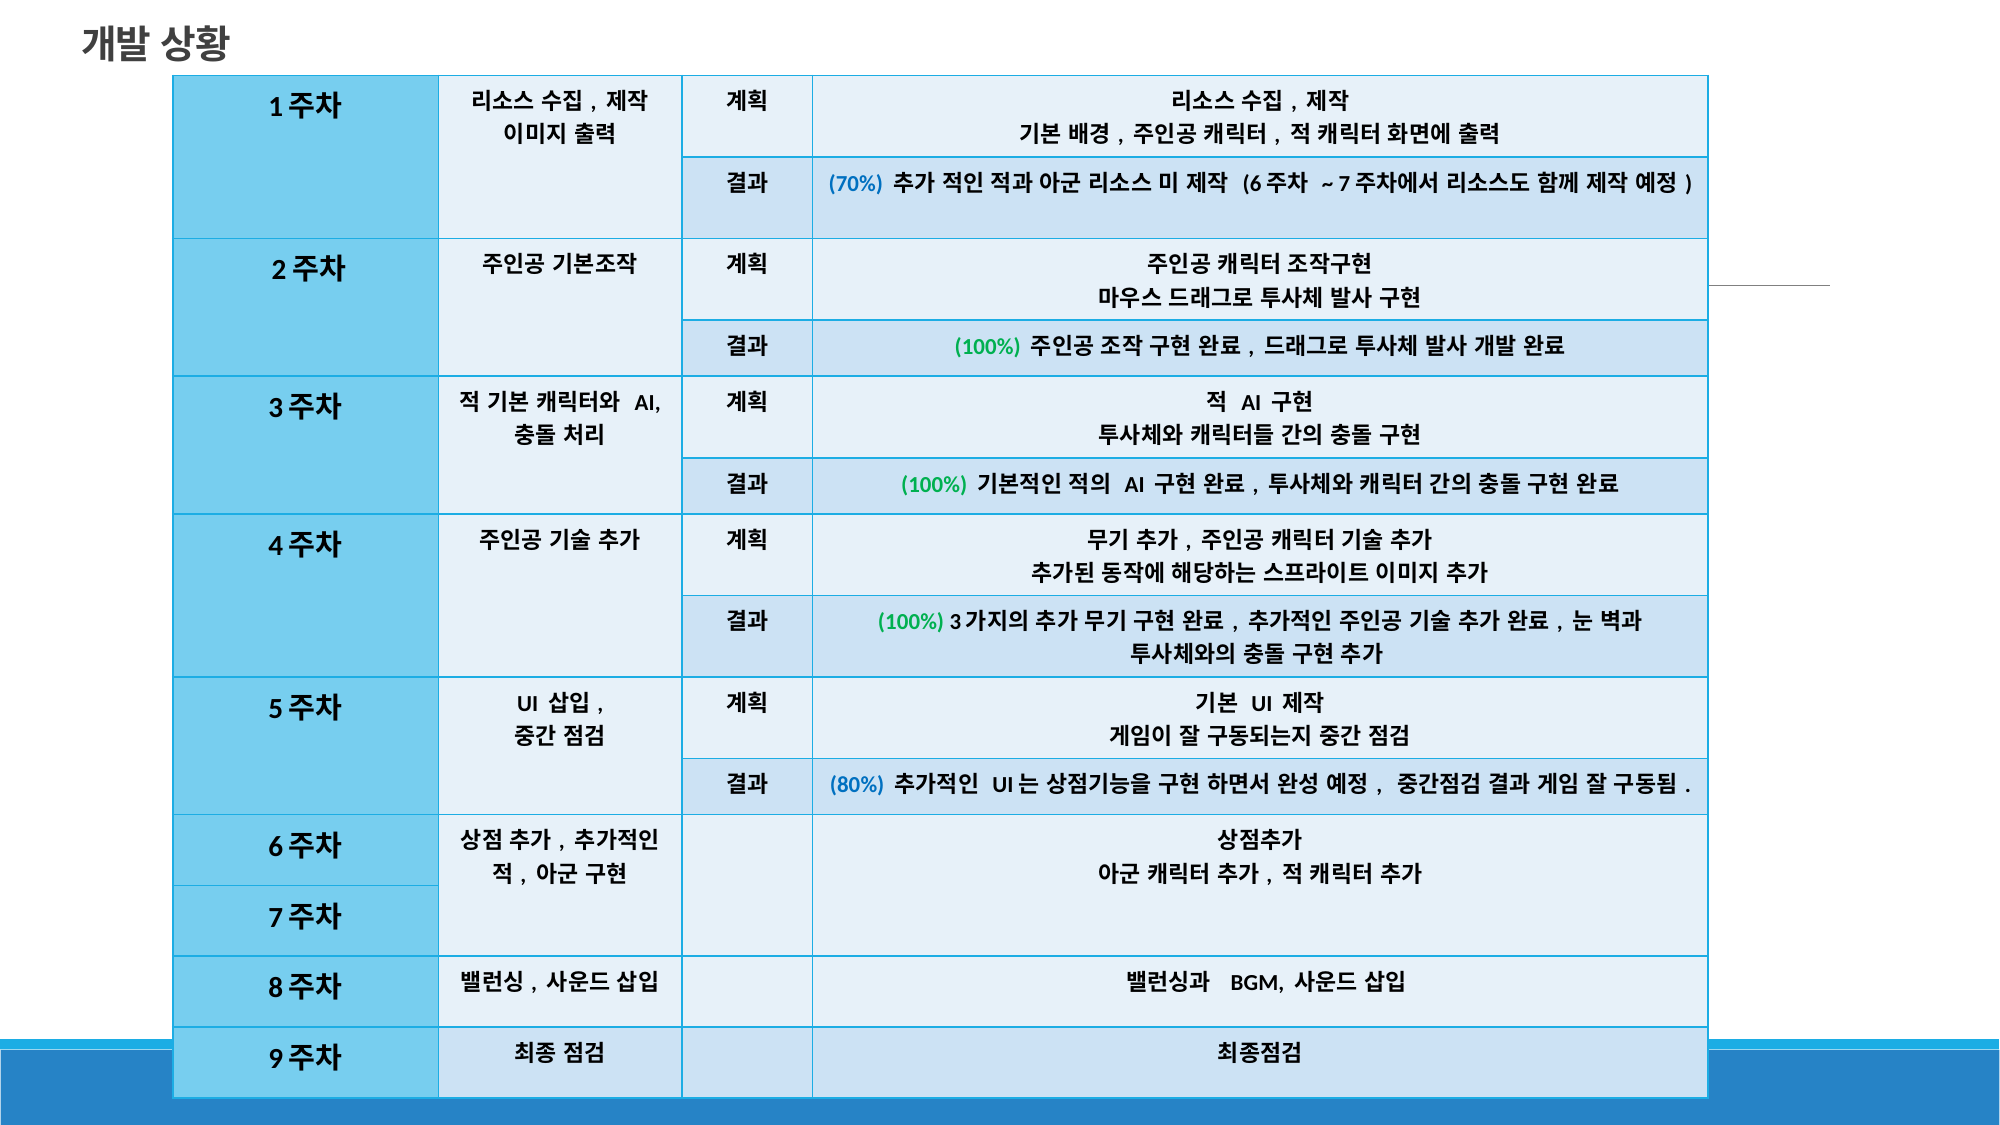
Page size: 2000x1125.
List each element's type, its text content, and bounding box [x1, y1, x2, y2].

table_cell 최종 점검 [439, 1028, 681, 1097]
table_cell 기본 UI 제작 게임이 잘 구동되는지 중간 점검 [813, 678, 1707, 758]
table_cell 계획 [683, 515, 812, 595]
table_cell 5주차 [174, 678, 438, 814]
table_cell 주인공 기술 추가 [439, 515, 681, 676]
table_cell 결과 [683, 596, 812, 676]
table_cell (70%) 추가 적인 적과 아군 리소스 미 제작 (6주차 ~ 7주차에서 리소스도 함께 제작 예정) [813, 158, 1707, 238]
table_cell 4주차 [174, 515, 438, 676]
table_cell 8주차 [174, 957, 438, 1026]
table_cell [683, 815, 812, 955]
table_cell 적 AI 구현 투사체와 캐릭터들 간의 충돌 구현 [813, 377, 1707, 457]
title 개발 상황 [66, 19, 1359, 74]
table_cell 최종점검 [813, 1028, 1707, 1097]
table_header 1주차 [174, 76, 438, 238]
table_header 리소스 수집, 제작 이미지 출력 [439, 76, 681, 238]
table_cell 계획 [683, 239, 812, 319]
table_cell 6주차 [174, 815, 438, 885]
table_cell 상점 추가, 추가적인 적, 아군 구현 [439, 815, 681, 955]
table_cell 주인공 기본조작 [439, 239, 681, 375]
table_cell [683, 957, 812, 1026]
table_cell 무기 추가, 주인공 캐릭터 기술 추가 추가된 동작에 해당하는 스프라이트 이미지 추가 [813, 515, 1707, 595]
table_cell [683, 1028, 812, 1097]
table_cell 적 기본 캐릭터와 AI, 충돌 처리 [439, 377, 681, 513]
table_header 리소스 수집, 제작 기본 배경, 주인공 캐릭터, 적 캐릭터 화면에 출력 [813, 76, 1707, 156]
table_cell 7주차 [174, 886, 438, 955]
table_header 계획 [683, 76, 812, 156]
table_cell 계획 [683, 678, 812, 758]
table_cell 결과 [683, 759, 812, 814]
table_cell (100%) 주인공 조작 구현 완료, 드래그로 투사체 발사 개발 완료 [813, 321, 1707, 375]
table_cell 계획 [683, 377, 812, 457]
table_cell UI 삽입, 중간 점검 [439, 678, 681, 814]
table_cell (100%) 기본적인 적의 AI 구현 완료, 투사체와 캐릭터 간의 충돌 구현 완료 [813, 459, 1707, 513]
table_cell 주인공 캐릭터 조작구현 마우스 드래그로 투사체 발사 구현 [813, 239, 1707, 319]
table_cell 2주차 [174, 239, 438, 375]
table_cell 결과 [683, 459, 812, 513]
table_cell 밸런싱과 BGM, 사운드 삽입 [813, 957, 1707, 1026]
table_cell 결과 [683, 158, 812, 238]
table_cell 9주차 [174, 1028, 438, 1097]
table_cell (100%) 3가지의 추가 무기 구현 완료, 추가적인 주인공 기술 추가 완료, 눈 벽과 투사체와의 충돌 구현 추가 [813, 596, 1707, 676]
table_cell 상점추가 아군 캐릭터 추가, 적 캐릭터 추가 [813, 815, 1707, 955]
table_cell 결과 [683, 321, 812, 375]
table_cell 밸런싱, 사운드 삽입 [439, 957, 681, 1026]
table_cell (80%) 추가적인 UI는 상점기능을 구현 하면서 완성 예정, 중간점검 결과 게임 잘 구동됨. [813, 759, 1707, 814]
table_cell 3주차 [174, 377, 438, 513]
